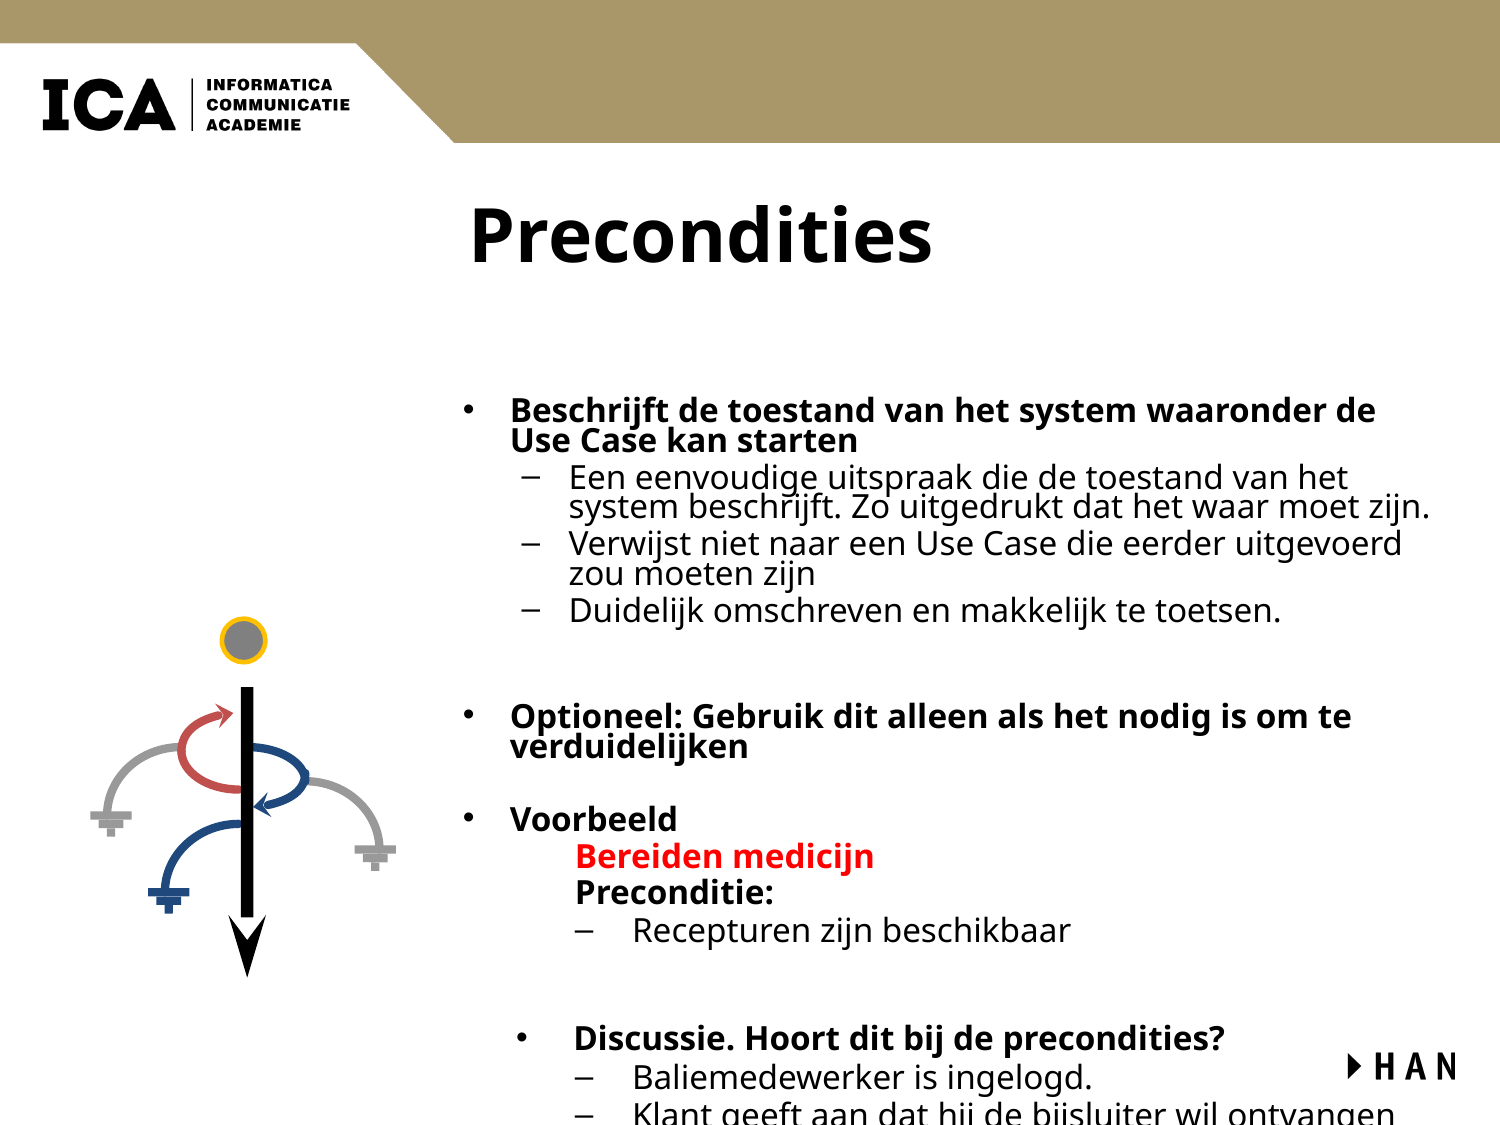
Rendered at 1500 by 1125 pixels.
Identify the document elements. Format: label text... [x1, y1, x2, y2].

list Beschrijft de toestand van het system waaronder de Use Case kan starten Een eenvoudige uitspraak die de toestand van het system beschrijft. Zo uitgedrukt dat het waar moet zijn. Verwijst niet naar een Use Case die eerder uitgevoerd zou moeten zijn Duidelijk omschreven en makkelijk te toetsen. Optioneel: Gebruik dit alleen als het nodig is om te verduidelijken Voorbeeld Bereiden medicijn Preconditie: Recepturen zijn beschikbaar Discussie. Hoort dit bij de precondities? Baliemedewerker is ingelogd. Klant geeft aan dat hij de bijsluiter wil ontvangen [447, 391, 1450, 1040]
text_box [90, 618, 397, 978]
title Precondities [453, 179, 1455, 287]
